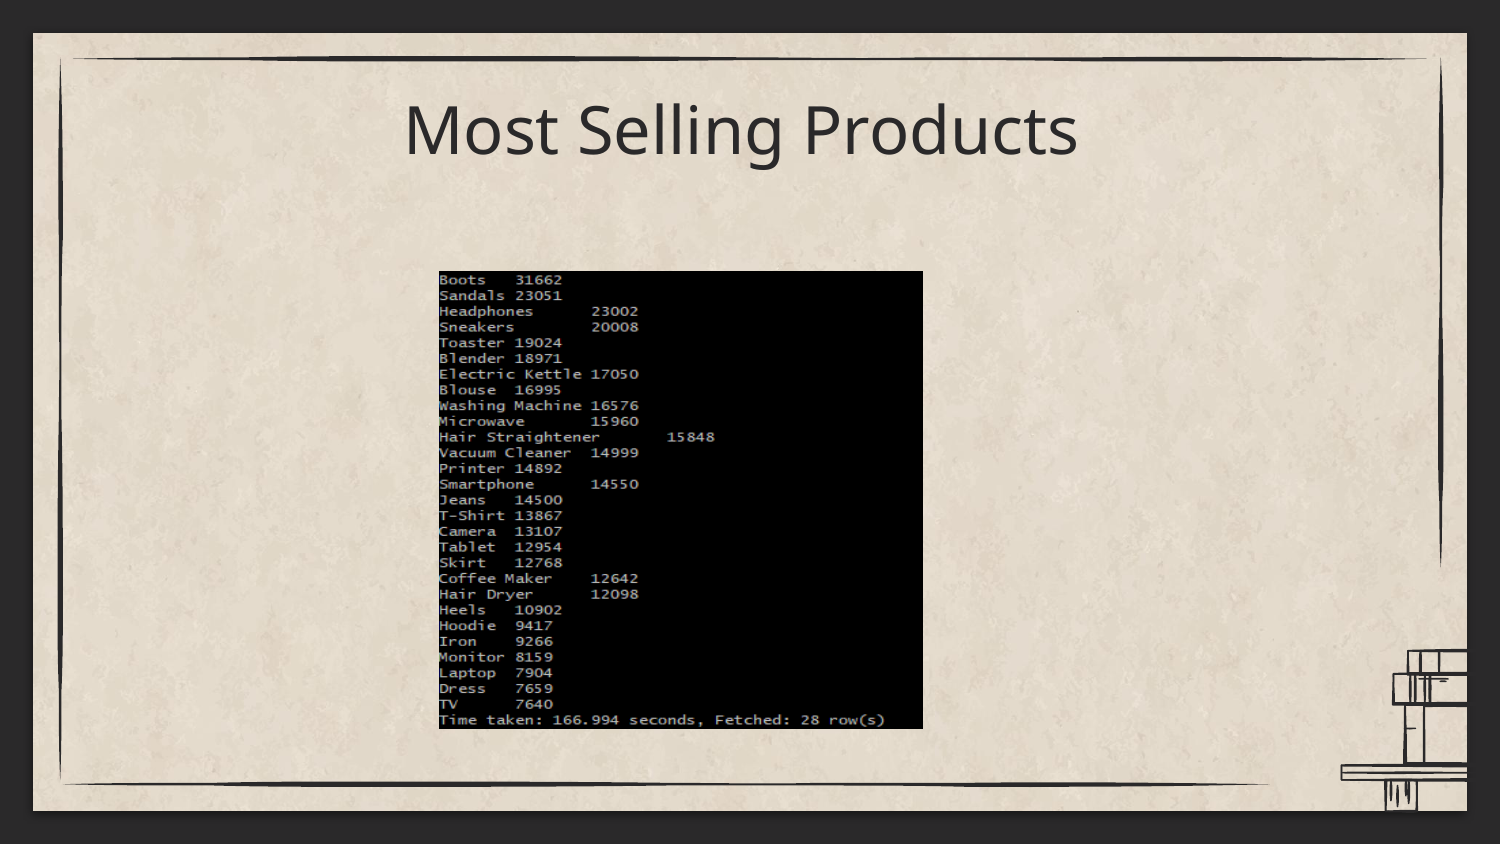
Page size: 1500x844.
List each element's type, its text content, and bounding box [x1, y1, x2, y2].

picture [1343, 767, 1467, 771]
picture [33, 33, 1467, 811]
picture [1432, 676, 1467, 702]
picture [1387, 782, 1415, 810]
picture [1422, 653, 1438, 672]
title Most Selling Products [118, 72, 1383, 167]
picture [1418, 782, 1467, 811]
picture [1409, 652, 1419, 672]
picture [1395, 675, 1409, 702]
picture [1343, 774, 1467, 779]
picture [1407, 706, 1423, 762]
picture [1417, 676, 1423, 702]
picture [1426, 707, 1467, 762]
picture [1441, 653, 1467, 671]
